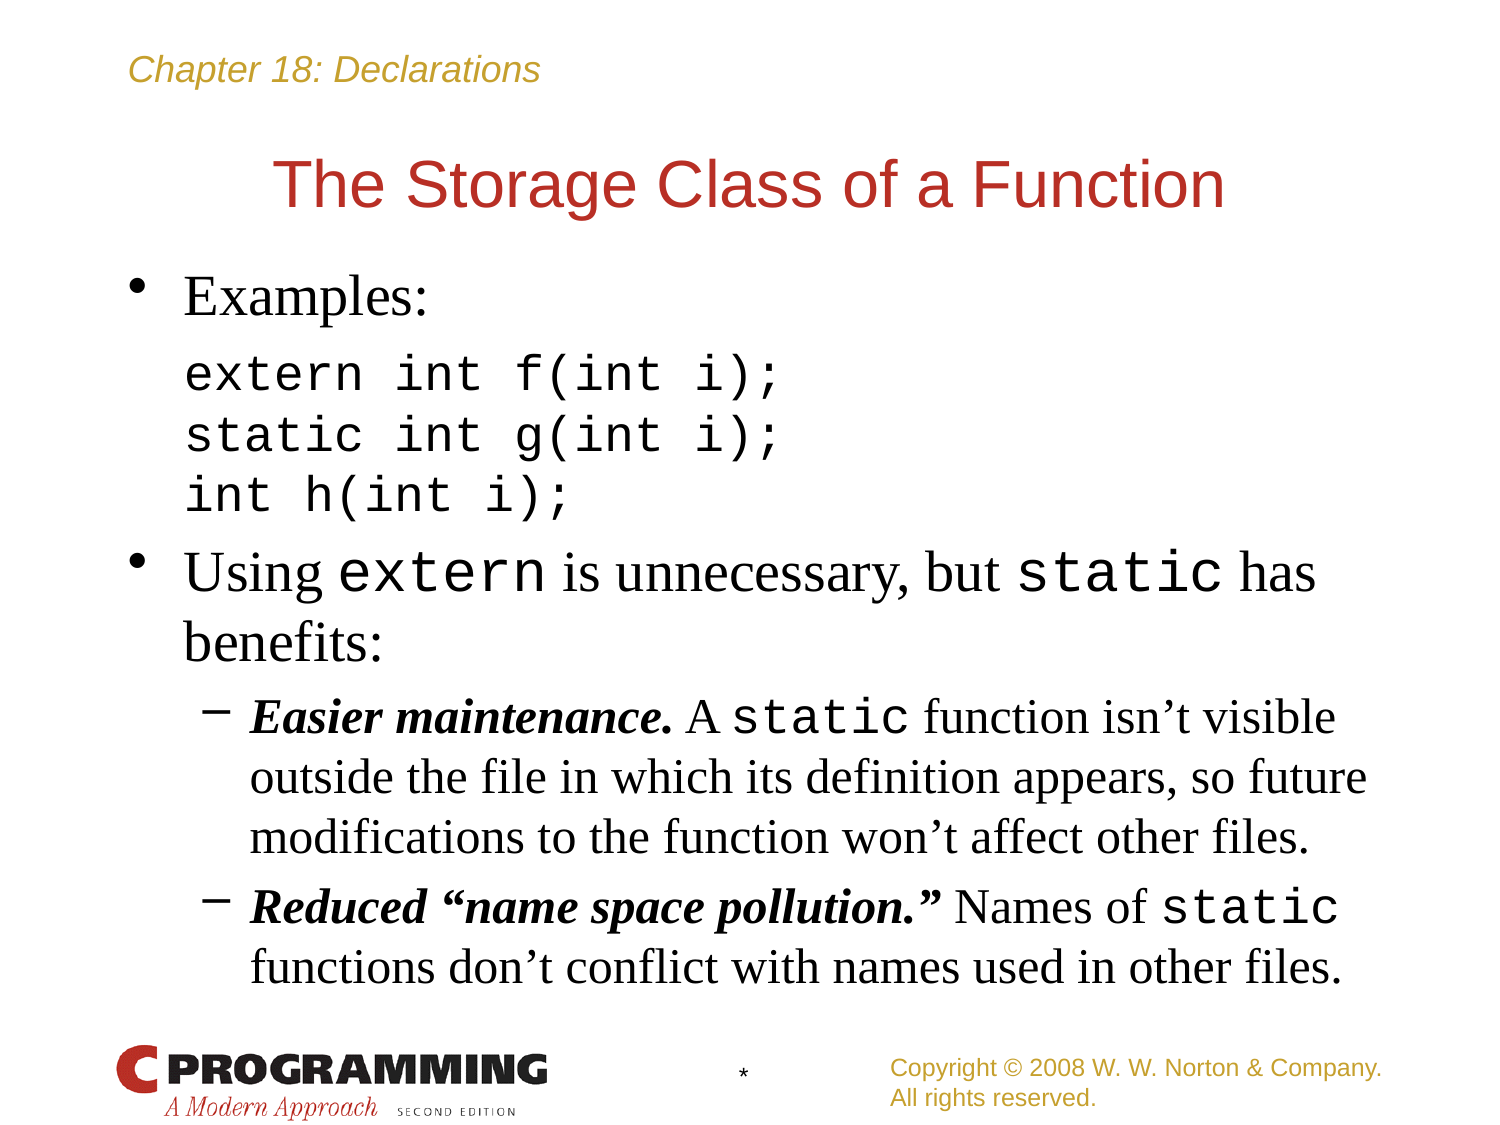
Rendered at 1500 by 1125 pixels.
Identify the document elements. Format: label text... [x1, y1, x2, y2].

title The Storage Class of a Function [112, 125, 1388, 238]
picture [112, 1041, 550, 1123]
text_box * [687, 1050, 800, 1100]
text_box Copyright © 2008 W. W. Norton & Company. All rights reserved. [874, 1043, 1388, 1119]
list Examples: extern int f(int i); static int g(int i); int h(int i); Using extern is unnecessary, but static has benefits: Easier maintenance. A static function isn’t visible outside the file in which its definition appears, so future modifications to the function won’t affect other files. Reduced “name space pollution.” Names of static functions don’t conflict with names used in other files. [112, 249, 1388, 1038]
